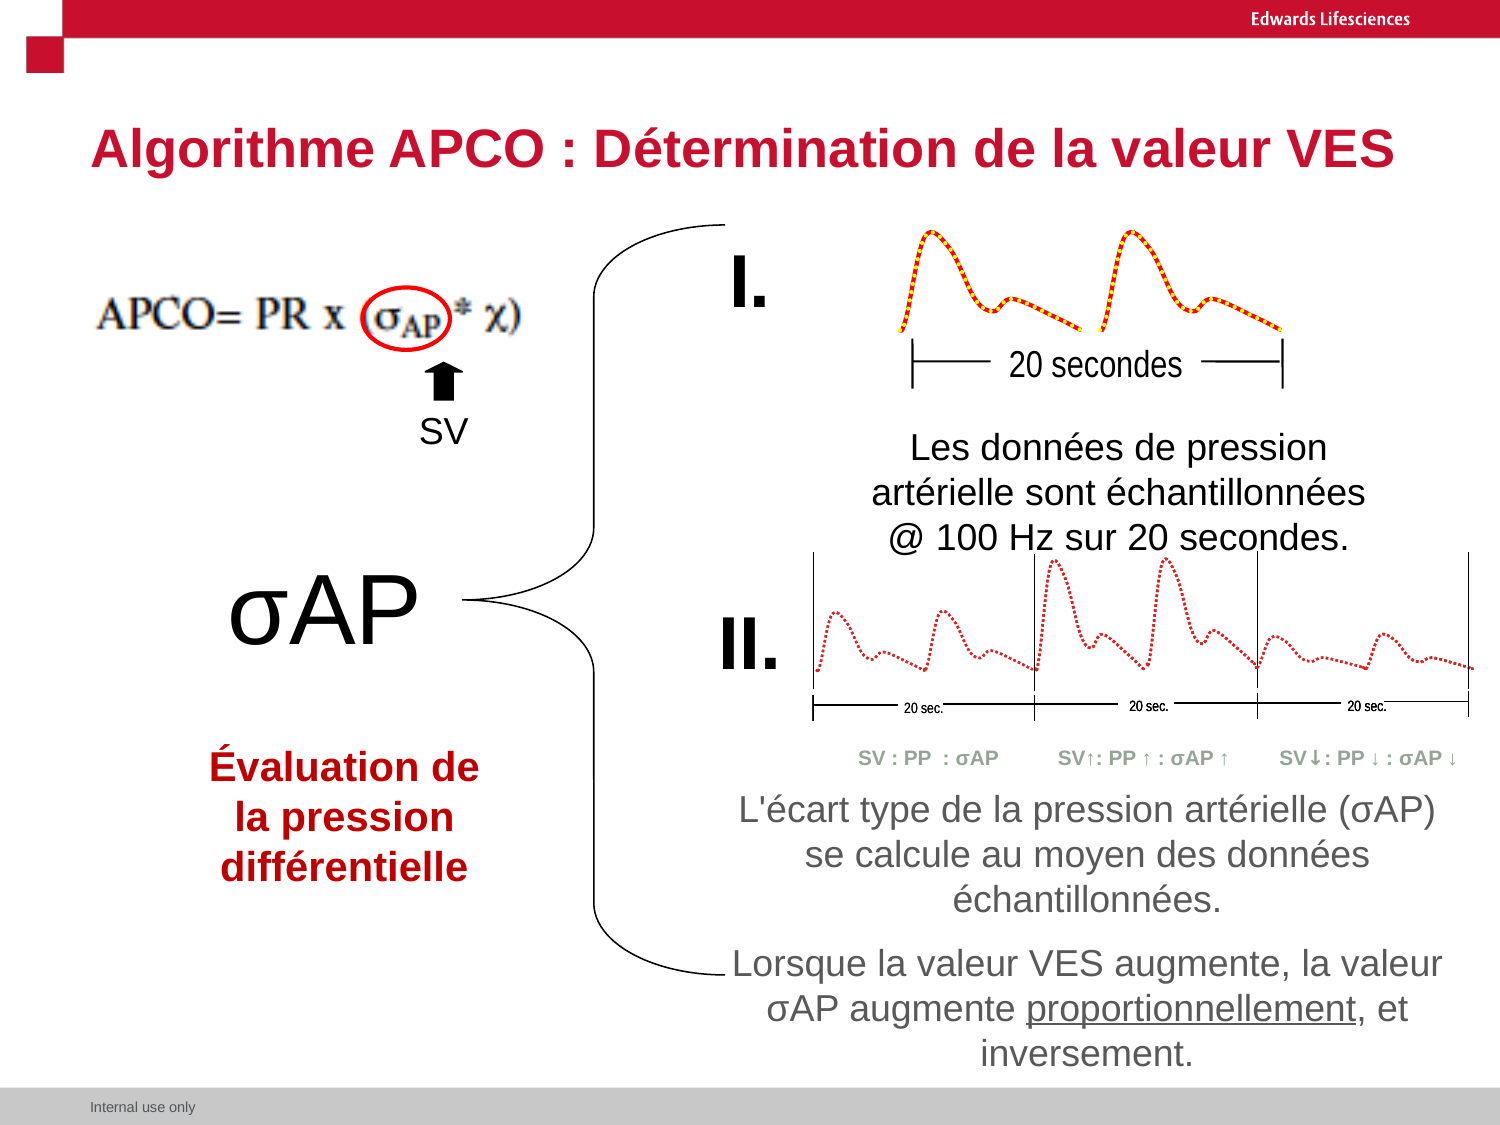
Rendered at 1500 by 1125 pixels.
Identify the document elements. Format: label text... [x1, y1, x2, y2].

text_box L'écart type de la pression artérielle (σAP) se calcule au moyen des données échantillonnées. Lorsque la valeur VES augmente, la valeur σAP augmente proportionnellement, et inversement. [699, 777, 1475, 1082]
text_box [462, 225, 726, 974]
text_box SV [374, 399, 513, 460]
text_box SV : PP : σAP [812, 737, 1050, 778]
text_box [425, 362, 463, 400]
picture [74, 286, 538, 354]
text_box Les données de pression artérielle sont échantillonnées @ 100 Hz sur 20 secondes. [849, 415, 1388, 549]
picture [811, 549, 1476, 724]
text_box I. [726, 225, 800, 330]
text_box 20 secondes [990, 332, 1202, 392]
text_box [1100, 232, 1282, 332]
text_box [900, 232, 1082, 332]
title Algorithme APCO : Détermination de la valeur VES [90, 75, 1410, 225]
text_box II. [726, 587, 800, 693]
text_box SV↑: PP ↑ : σAP ↑ [1050, 737, 1249, 778]
text_box Évaluation de la pression différentielle [174, 732, 514, 898]
text_box σAP [200, 537, 450, 673]
text_box SV↓: PP ↓ : σAP ↓ [1249, 737, 1488, 778]
